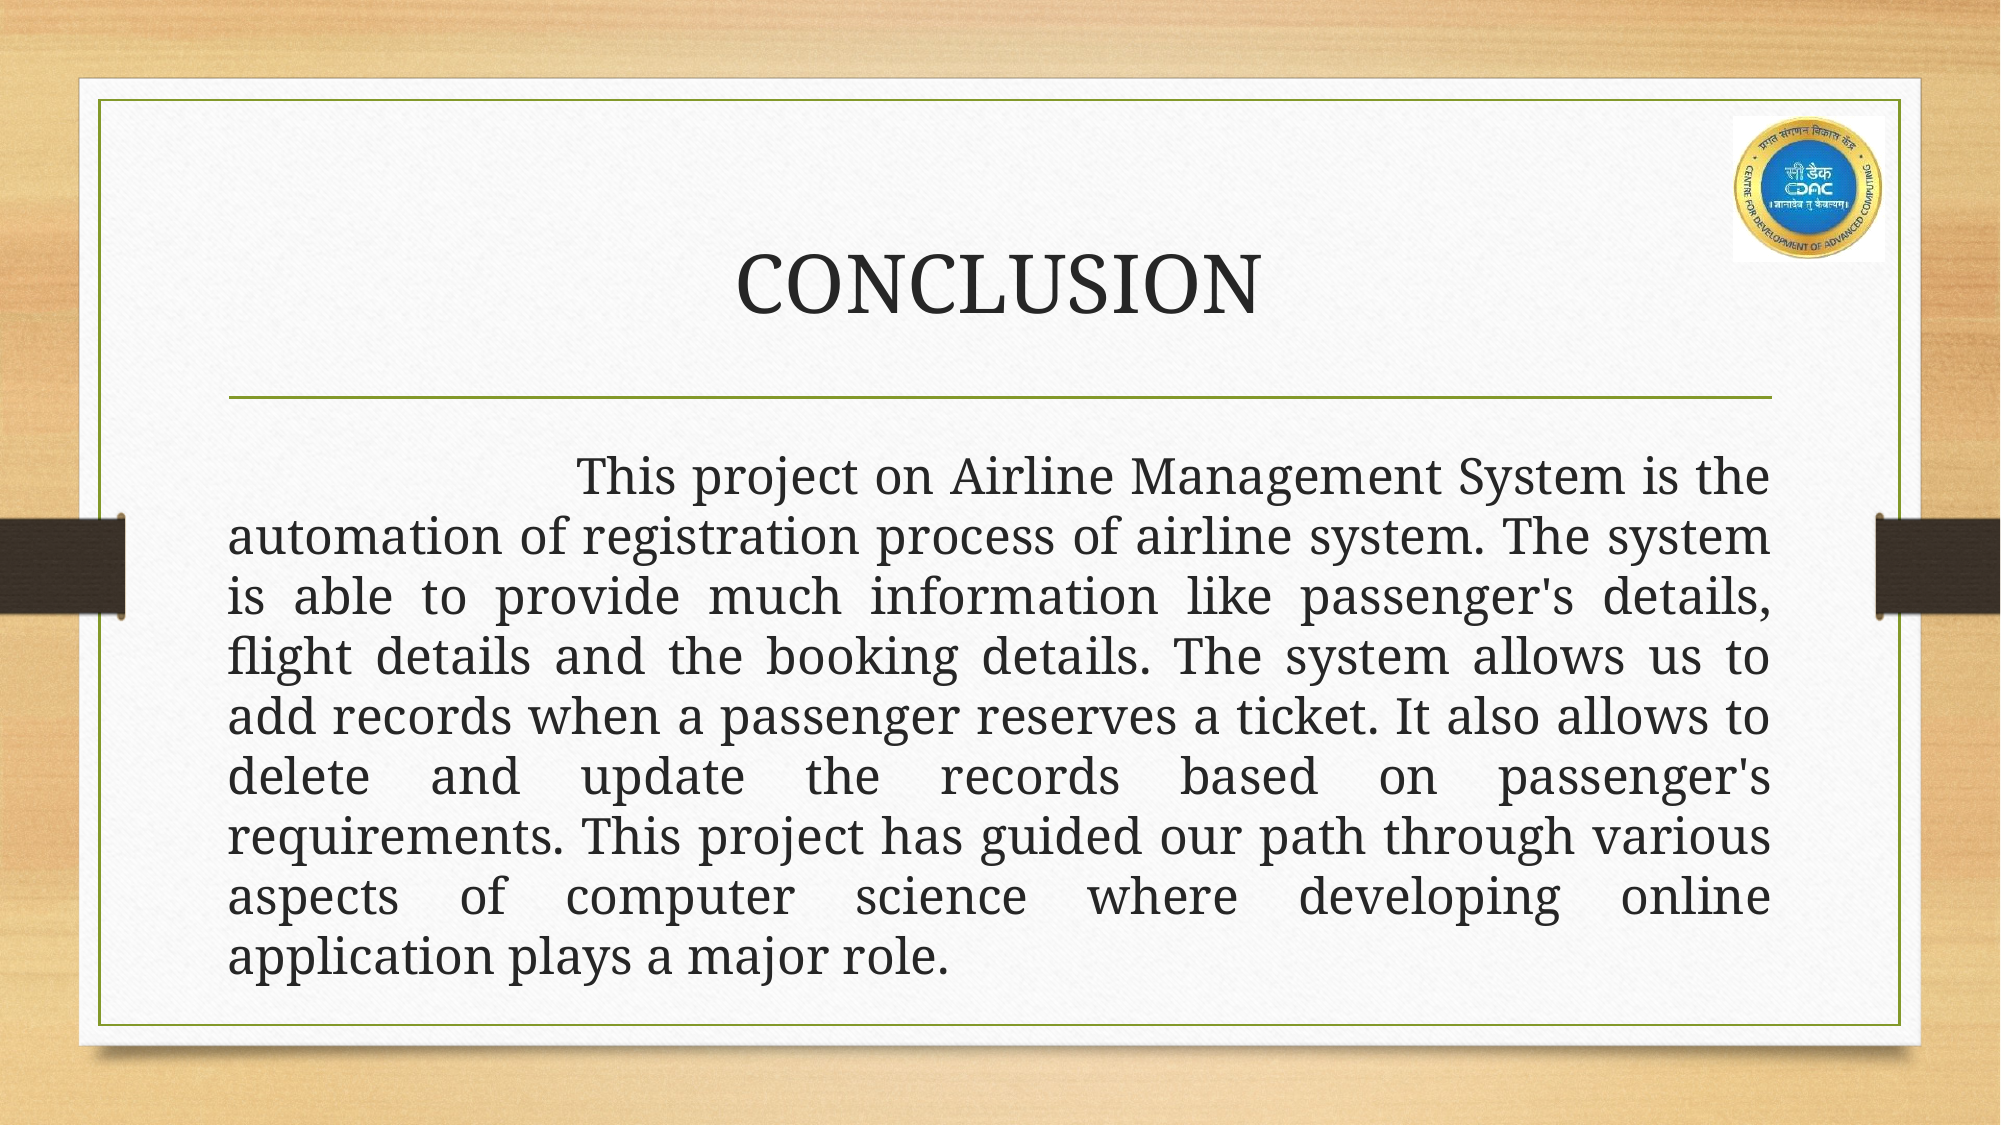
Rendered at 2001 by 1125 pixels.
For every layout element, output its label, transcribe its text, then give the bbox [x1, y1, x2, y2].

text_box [1733, 115, 1886, 262]
picture [0, 0, 2001, 1125]
title CONCLUSION [705, 224, 1295, 339]
list This project on Airline Management System is the automation of registration process of airline system. The system is able to provide much information like passenger's details, flight details and the booking details. The system allows us to add records when a passenger reserves a ticket. It also allows to delete and update the records based on passenger's requirements. This project has guided our path through various aspects of computer science where developing online application plays a major role. [212, 436, 1788, 982]
